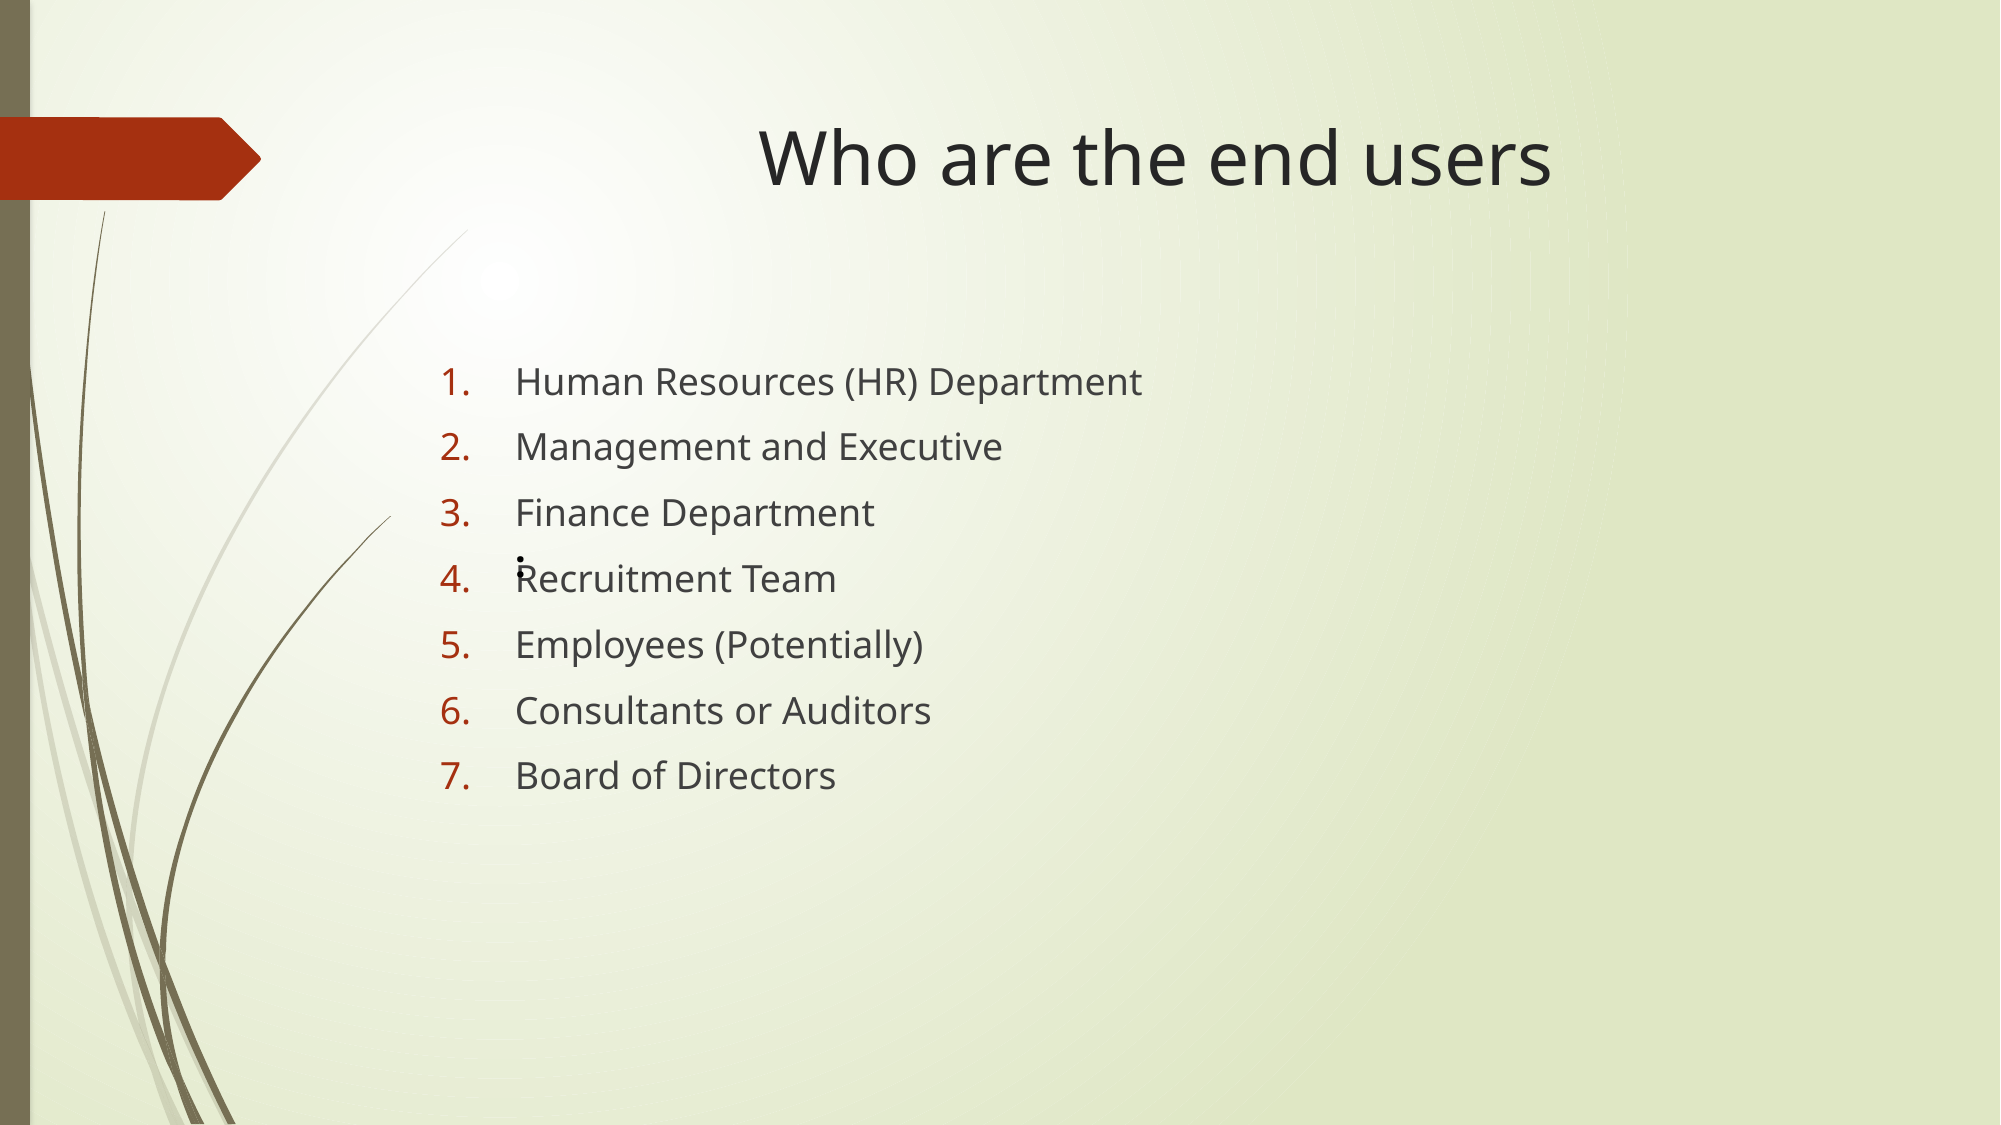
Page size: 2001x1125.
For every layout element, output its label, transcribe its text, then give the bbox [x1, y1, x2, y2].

text_box : [500, 532, 1501, 592]
list Human Resources (HR) Department Management and Executive Finance Department Recruitment Team Employees (Potentially) Consultants or Auditors Board of Directors [424, 350, 1888, 970]
title Who are the end users [425, 102, 1888, 313]
